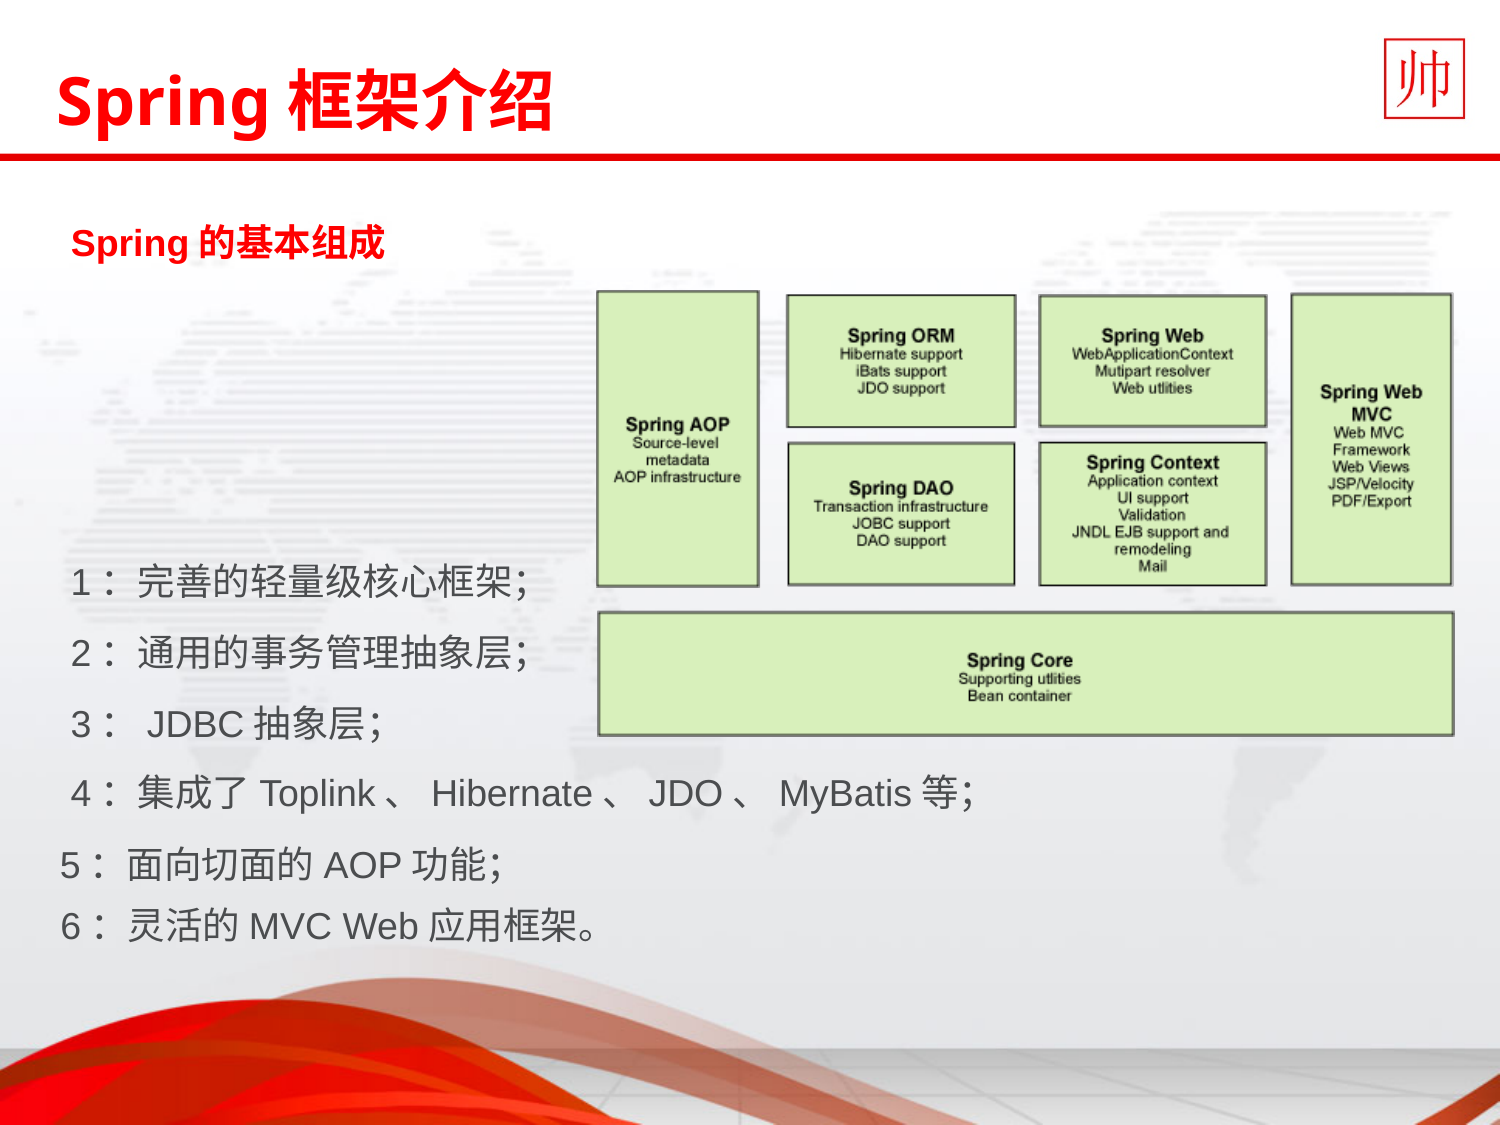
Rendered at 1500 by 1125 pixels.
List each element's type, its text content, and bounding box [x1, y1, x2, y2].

text_box [0, 153, 1500, 162]
text_box Spring的基本组成 [56, 197, 402, 271]
text_box 2：通用的事务管理抽象层； [55, 621, 596, 682]
text_box 5：面向切面的AOP功能； [45, 834, 539, 894]
text_box 6：灵活的MVC Web应用框架。 [45, 894, 631, 955]
picture [0, 162, 1500, 1125]
picture [0, 0, 1500, 153]
text_box 4：集成了Toplink、Hibernate、JDO、MyBatis等； [55, 761, 1444, 822]
title Spring框架介绍 [41, 41, 1247, 148]
text_box 3：JDBC抽象层； [55, 692, 1444, 753]
text_box 1：完善的轻量级核心框架； [55, 550, 596, 611]
